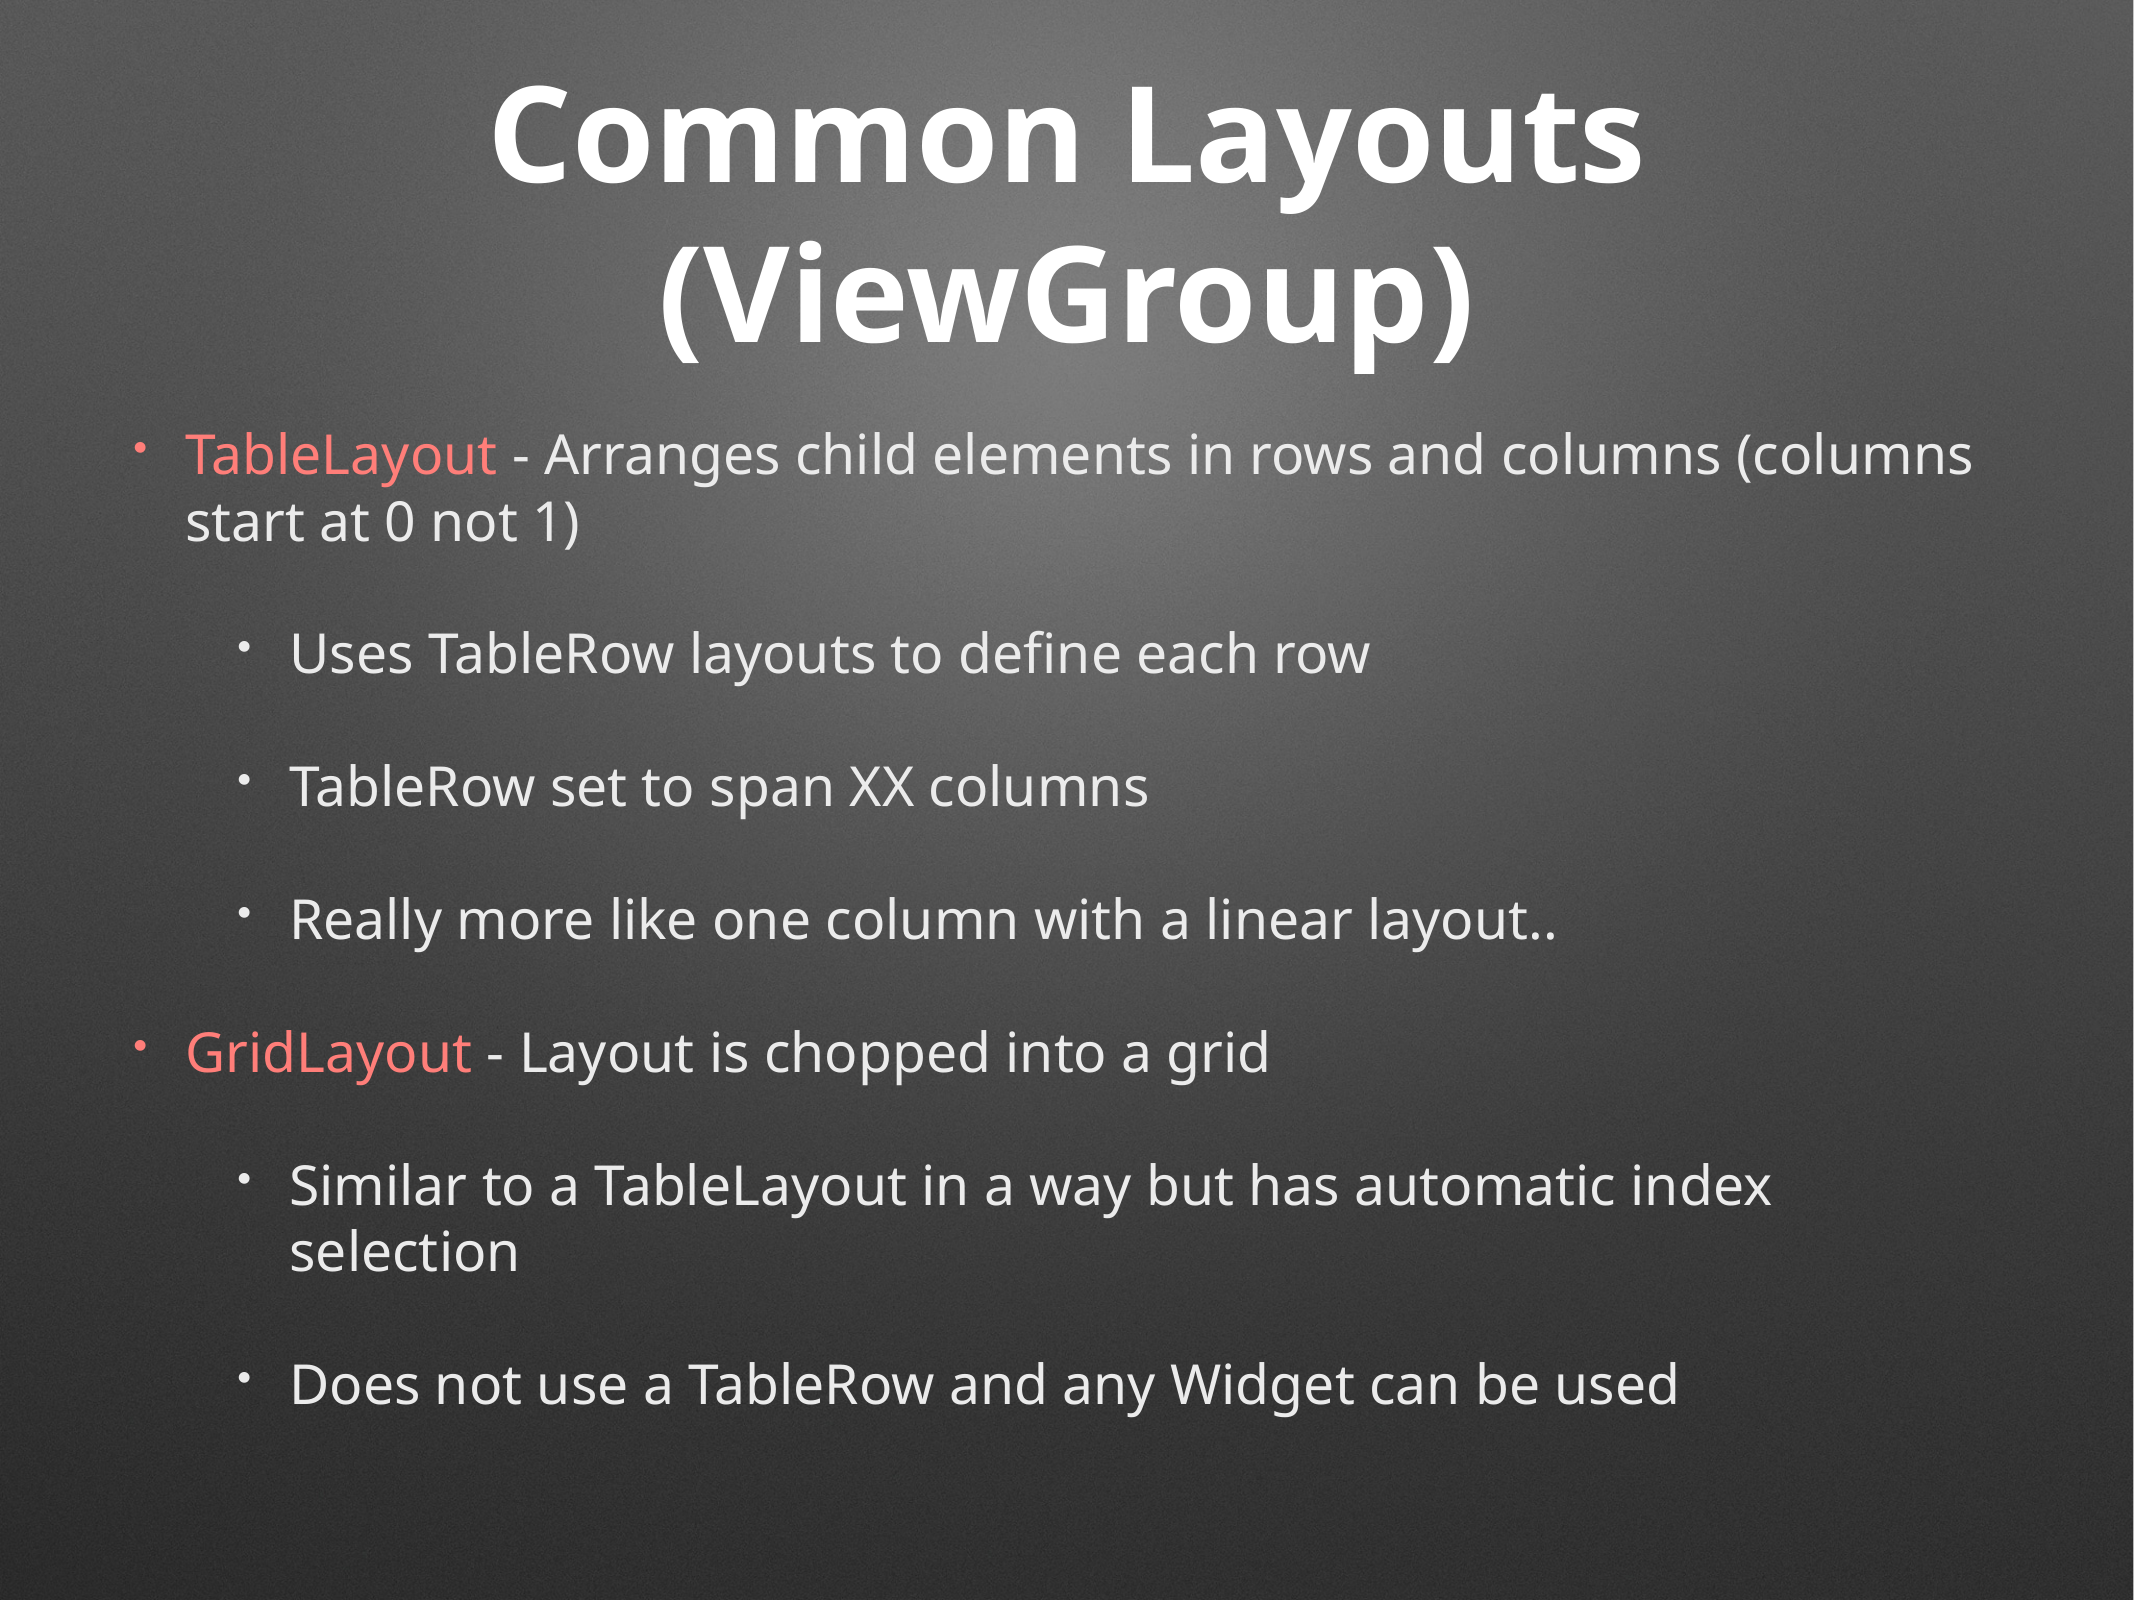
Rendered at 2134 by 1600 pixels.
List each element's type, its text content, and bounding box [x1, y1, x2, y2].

list TableLayout - Arranges child elements in rows and columns (columns start at 0 not 1) Uses TableRow layouts to define each row TableRow set to span XX columns Really more like one column with a linear layout.. GridLayout - Layout is chopped into a grid Similar to a TableLayout in a way but has automatic index selection Does not use a TableRow and any Widget can be used [124, 395, 2009, 1441]
picture [0, 0, 2134, 1600]
title Common Layouts (ViewGroup) [124, 32, 2009, 386]
